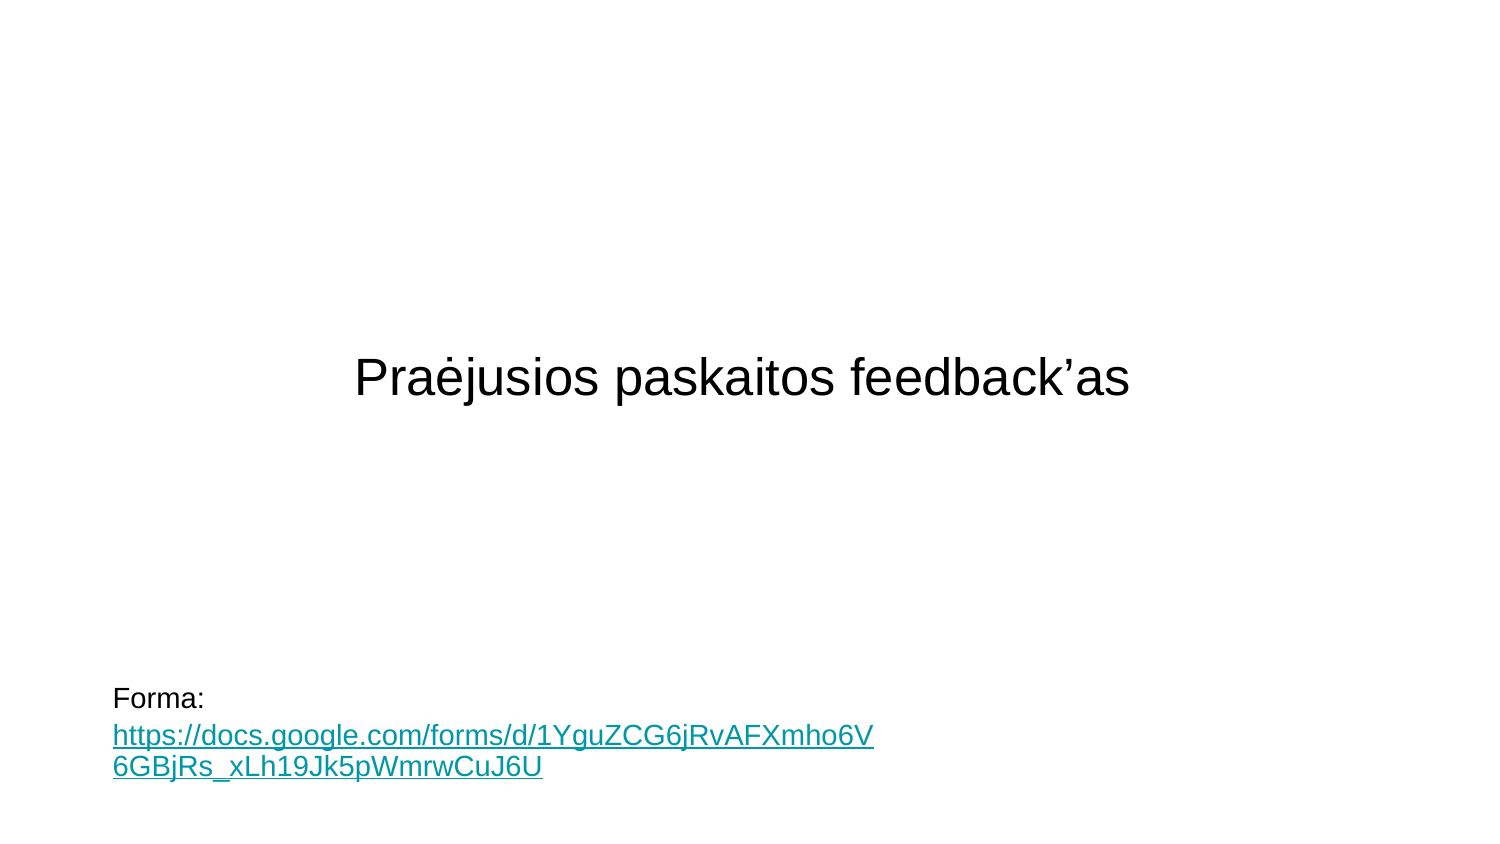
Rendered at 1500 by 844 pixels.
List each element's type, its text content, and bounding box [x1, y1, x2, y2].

text_box Forma: https://docs.google.com/forms/d/1YguZCG6jRvAFXmho6V6GBjRs_xLh19Jk5pWmrwCuJ6U [22, 662, 900, 803]
title Praėjusios paskaitos feedback’as [339, 327, 1161, 422]
